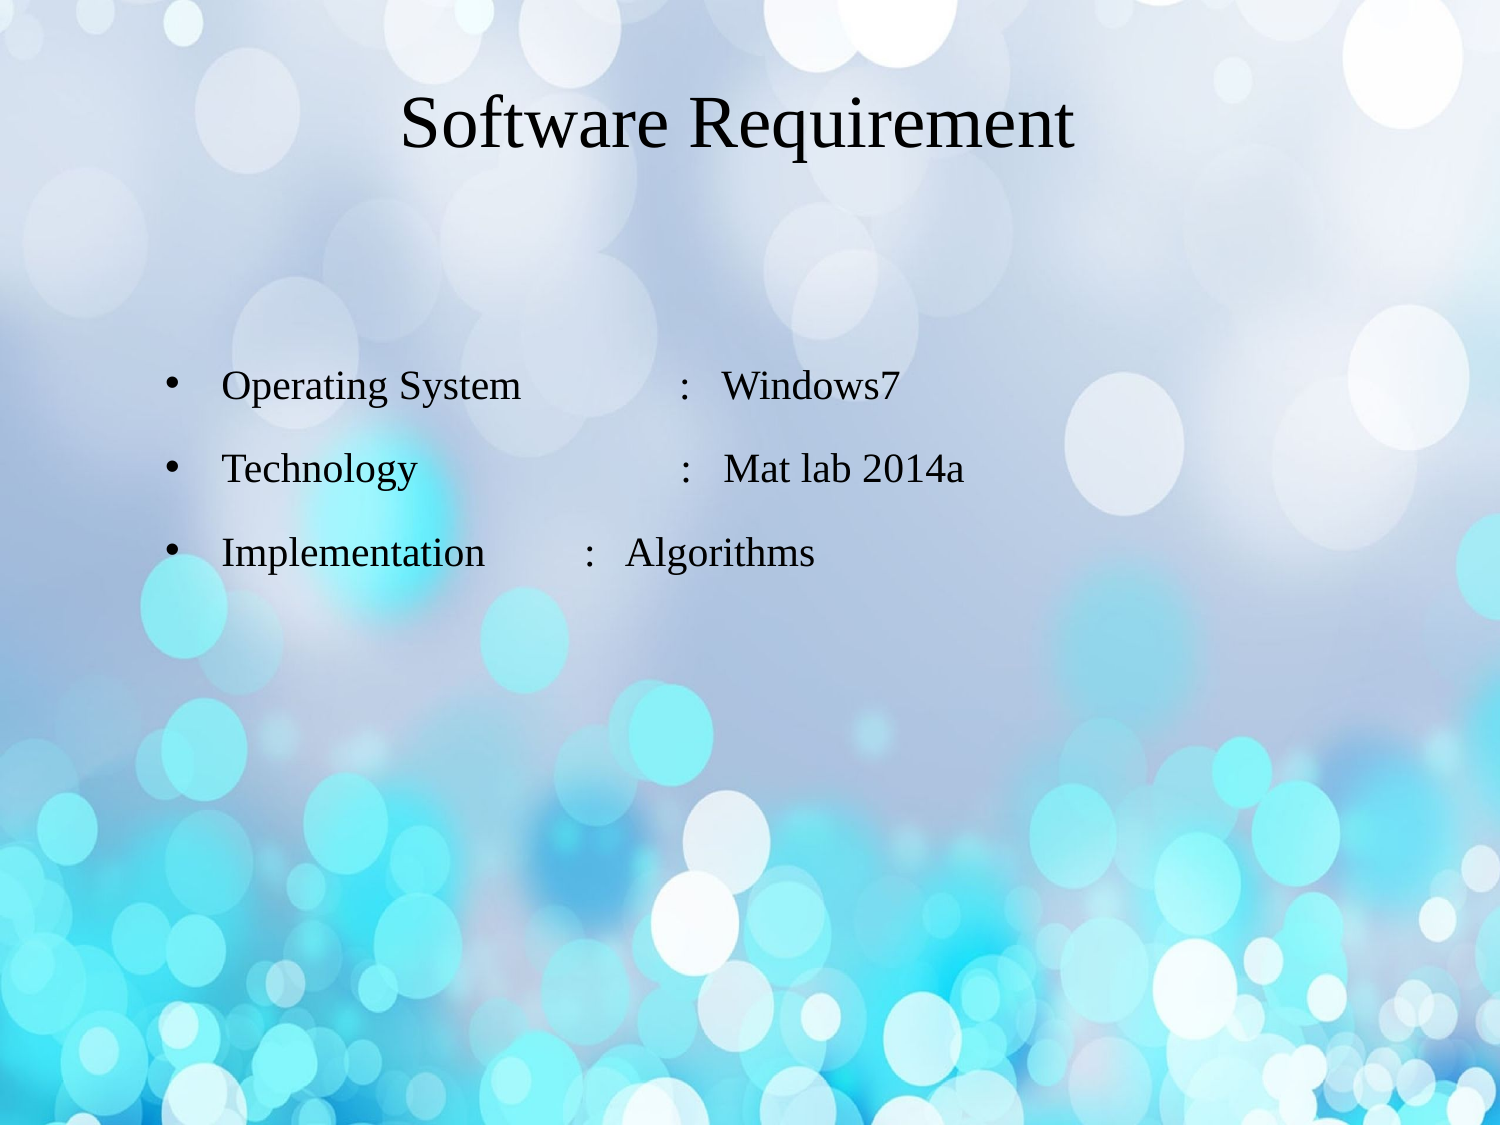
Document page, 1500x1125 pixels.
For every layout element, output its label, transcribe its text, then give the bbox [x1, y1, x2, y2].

list Operating System : Windows7 Technology : Mat lab 2014a Implementation : Algorithms [150, 324, 1263, 763]
title Software Requirement [50, 62, 1425, 172]
picture [0, 0, 1500, 1125]
